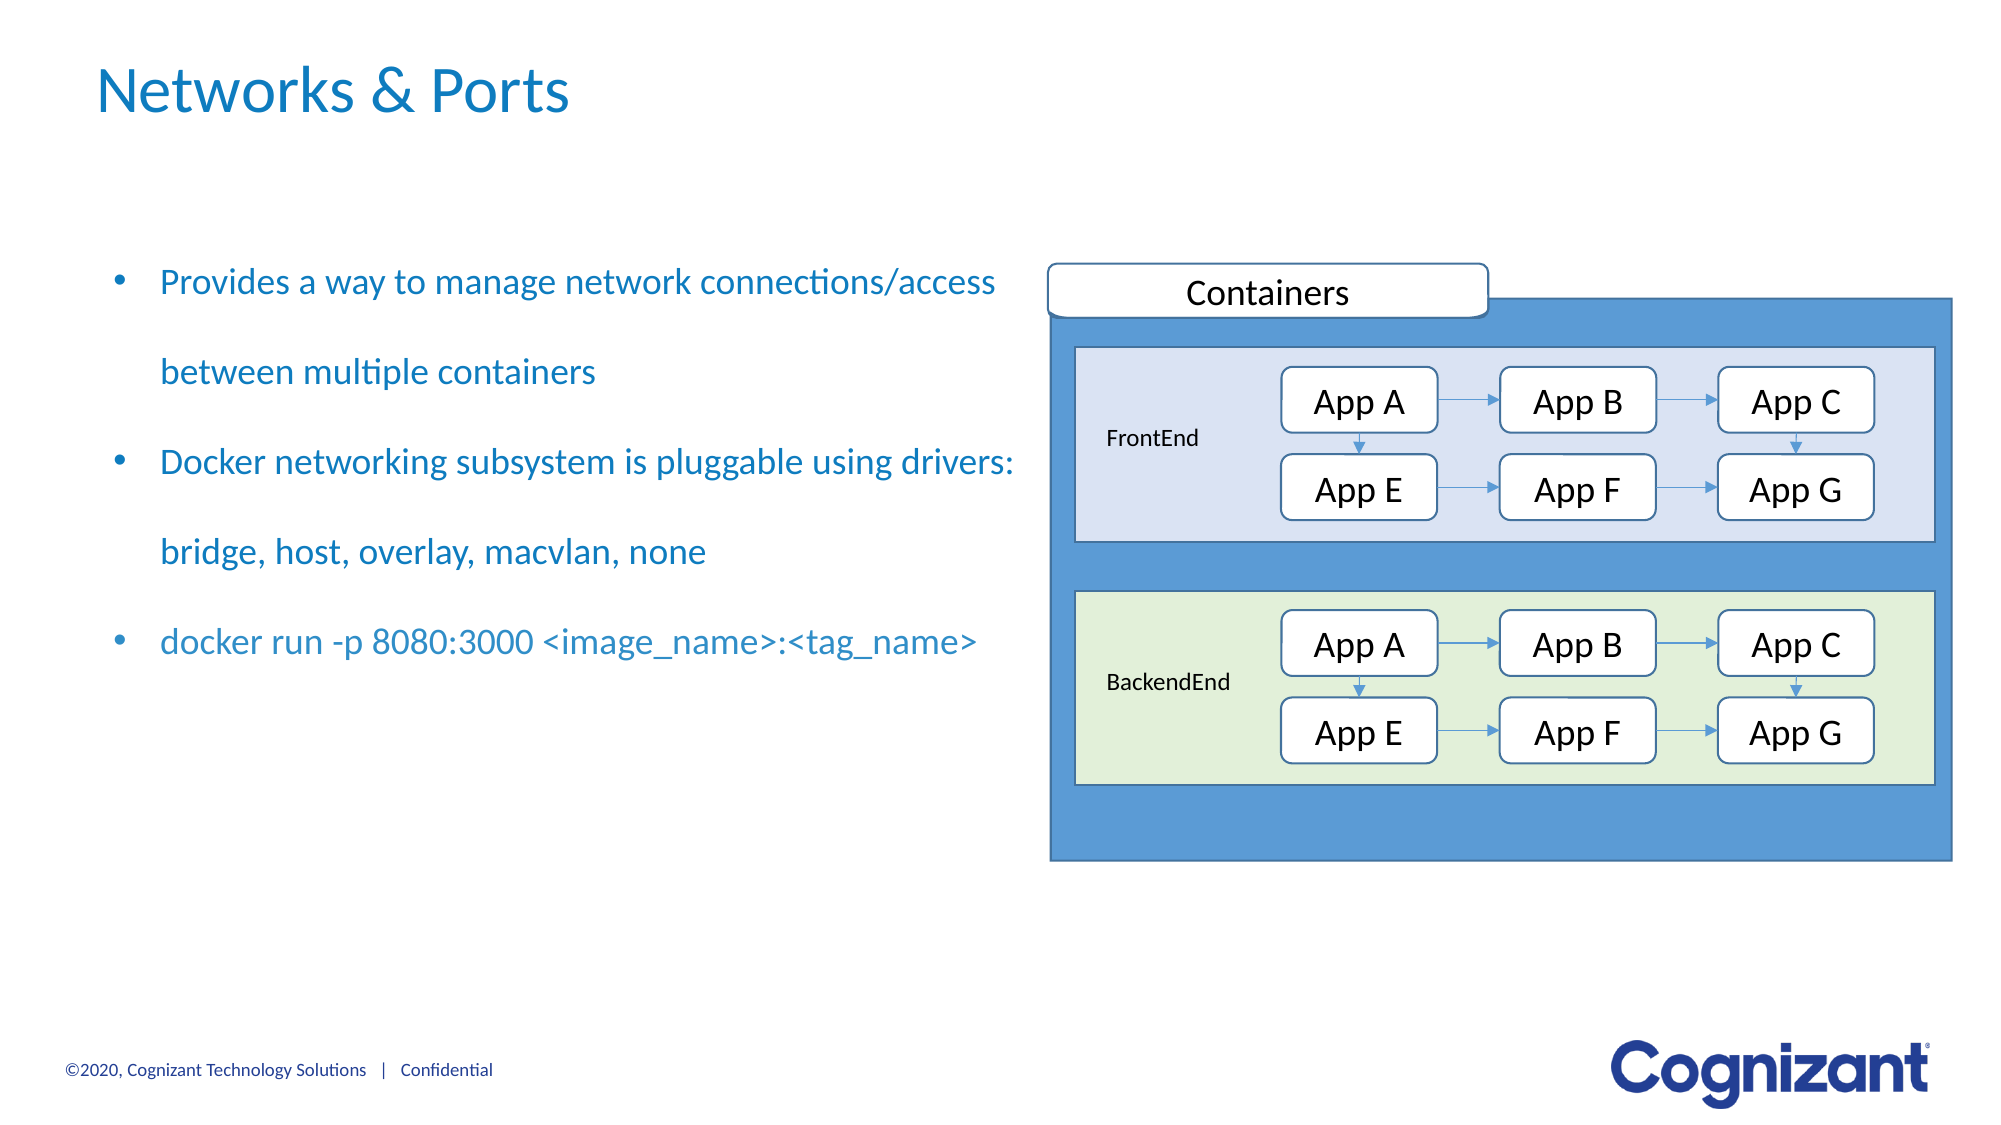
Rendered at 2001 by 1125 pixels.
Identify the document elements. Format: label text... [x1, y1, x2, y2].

text_box Provides a way to manage network connections/access between multiple containers Docker networking subsystem is pluggable using drivers: bridge, host, overlay, macvlan, none docker run -p 8080:3000 <image_name>:<tag_name> [98, 204, 1044, 669]
picture [1611, 1040, 1930, 1109]
text_box Networks & Ports [81, 37, 1100, 133]
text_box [1047, 263, 1952, 861]
